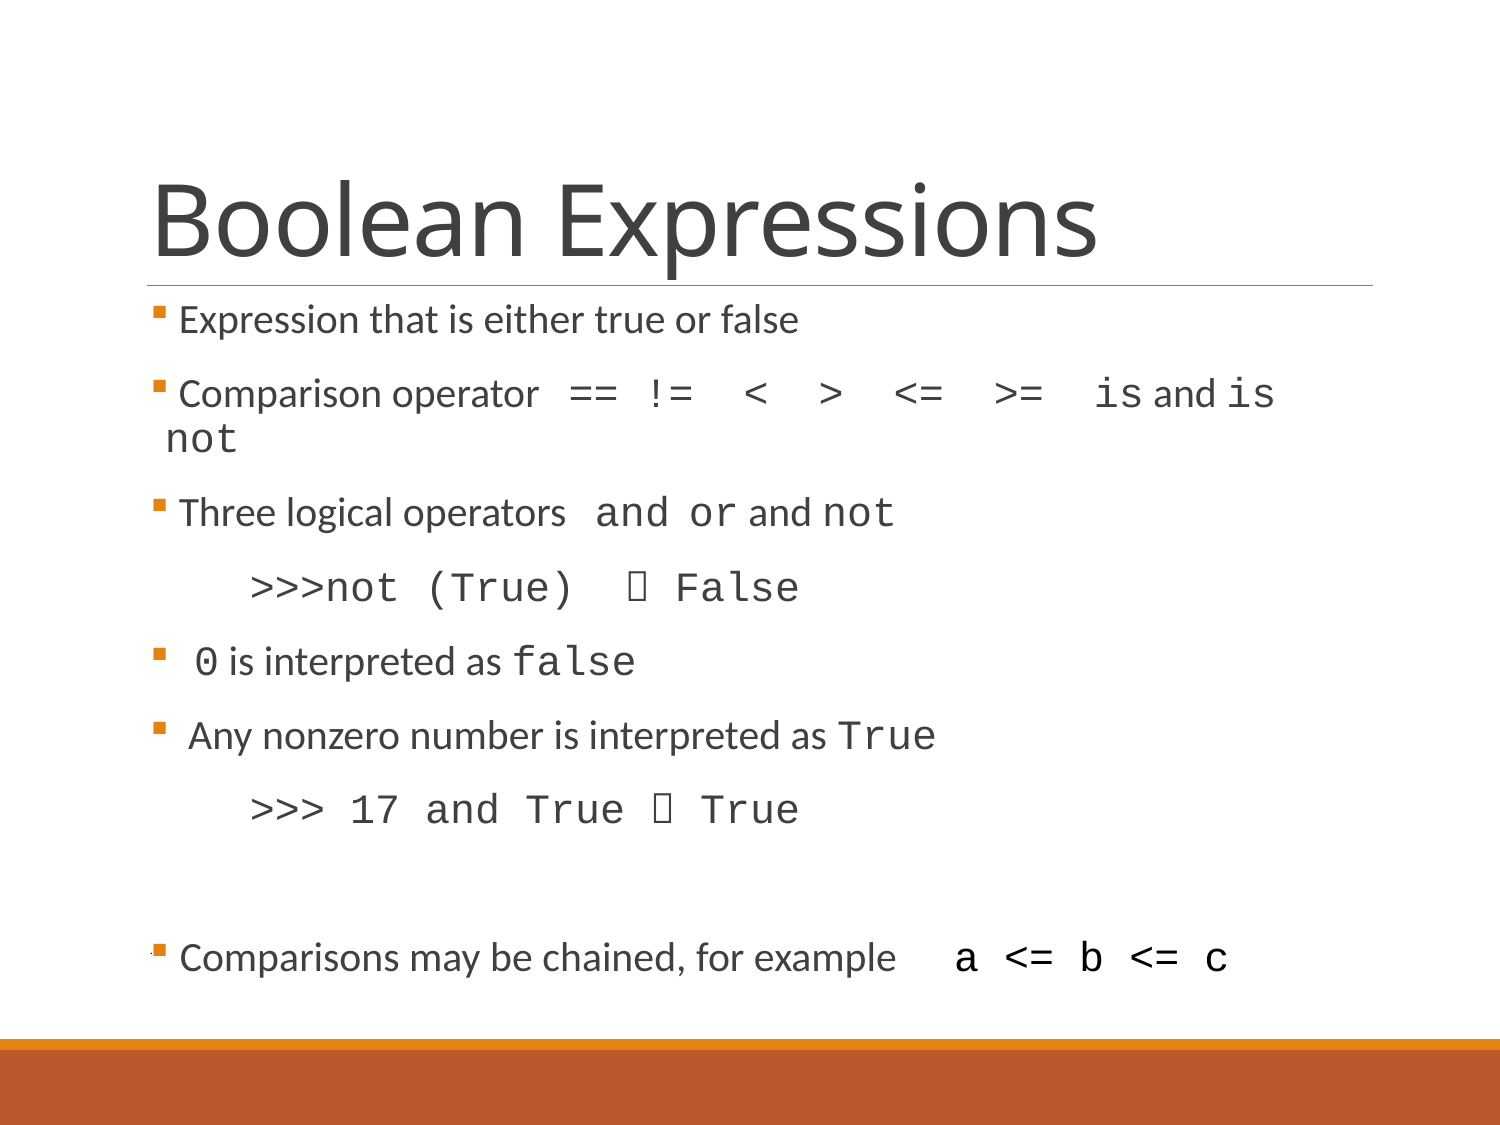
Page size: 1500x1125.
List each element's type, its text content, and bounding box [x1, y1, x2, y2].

list Expression that is either true or false Comparison operator == != < > <= >= is and is not Three logical operators and or and not >>>not (True)  False 0 is interpreted as false Any nonzero number is interpreted as True >>> 17 and True  True Comparisons may be chained, for example a <= b <= c [150, 290, 1373, 1025]
text_box . [134, 935, 1313, 965]
title Boolean Expressions [134, 47, 1373, 285]
